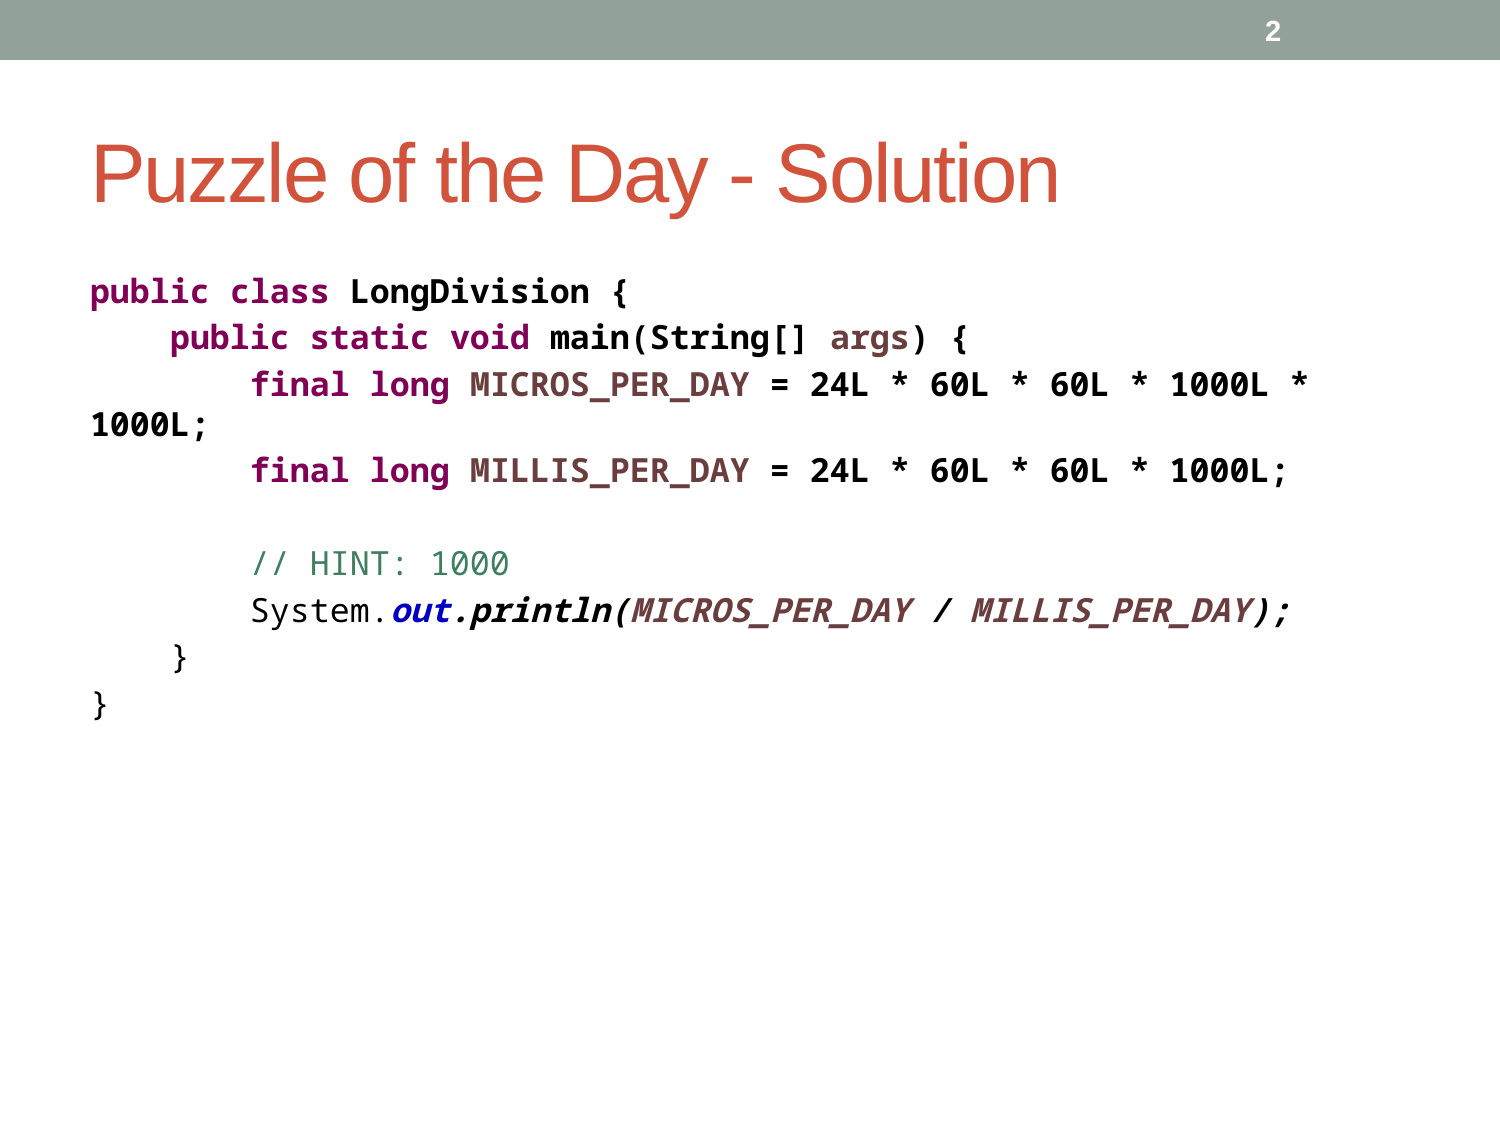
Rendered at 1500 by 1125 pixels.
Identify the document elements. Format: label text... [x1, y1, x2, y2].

slide_number 2 [1250, 3, 1425, 57]
title Puzzle of the Day - Solution [75, 87, 1425, 250]
list public class LongDivision { public static void main(String[] args) { final long MICROS_PER_DAY = 24L * 60L * 60L * 1000L * 1000L; final long MILLIS_PER_DAY = 24L * 60L * 60L * 1000L; // HINT: 1000 System.out.println(MICROS_PER_DAY / MILLIS_PER_DAY); } } [75, 262, 1425, 1063]
